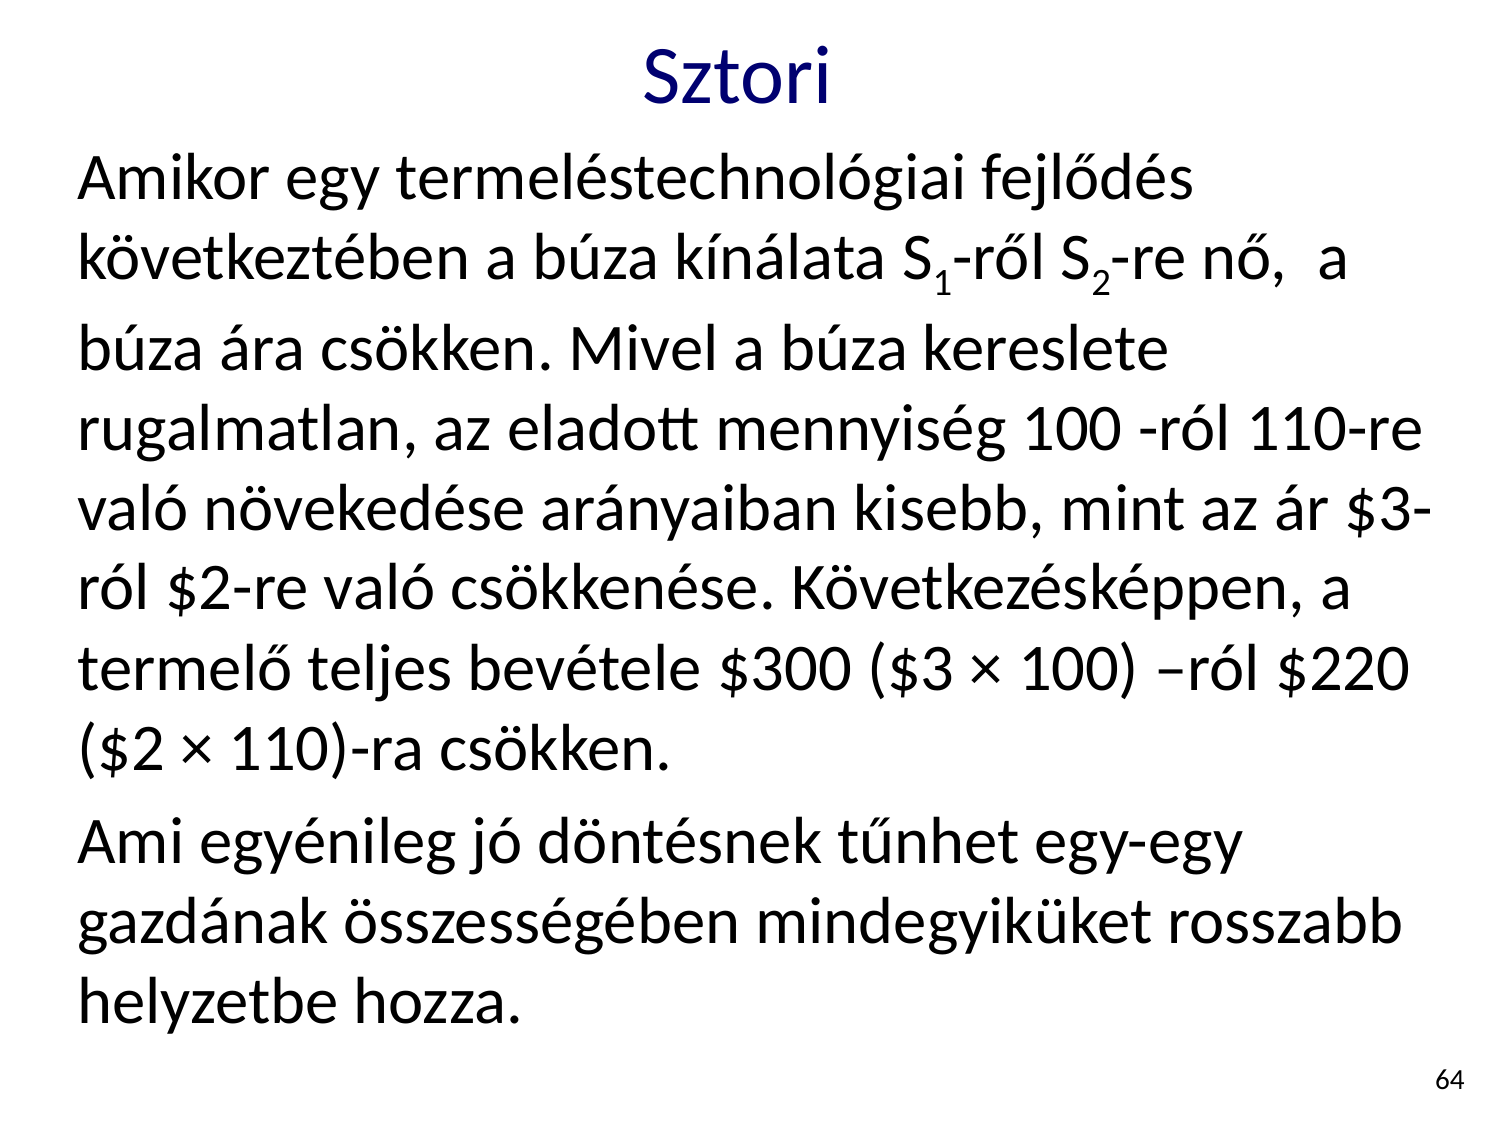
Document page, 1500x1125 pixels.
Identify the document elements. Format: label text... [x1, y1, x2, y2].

list Amikor egy termeléstechnológiai fejlődés következtében a búza kínálata S1-ről S2-re nő, a búza ára csökken. Mivel a búza kereslete rugalmatlan, az eladott mennyiség 100 -ról 110-re való növekedése arányaiban kisebb, mint az ár $3-ról $2-re való csökkenése. Következésképpen, a termelő teljes bevétele $300 ($3 × 100) –ról $220 ($2 × 110)-ra csökken. Ami egyénileg jó döntésnek tűnhet egy-egy gazdának összességében mindegyiküket rosszabb helyzetbe hozza. [62, 125, 1463, 1075]
title Sztori [37, 12, 1475, 138]
slide_number 64 [1400, 1052, 1500, 1113]
